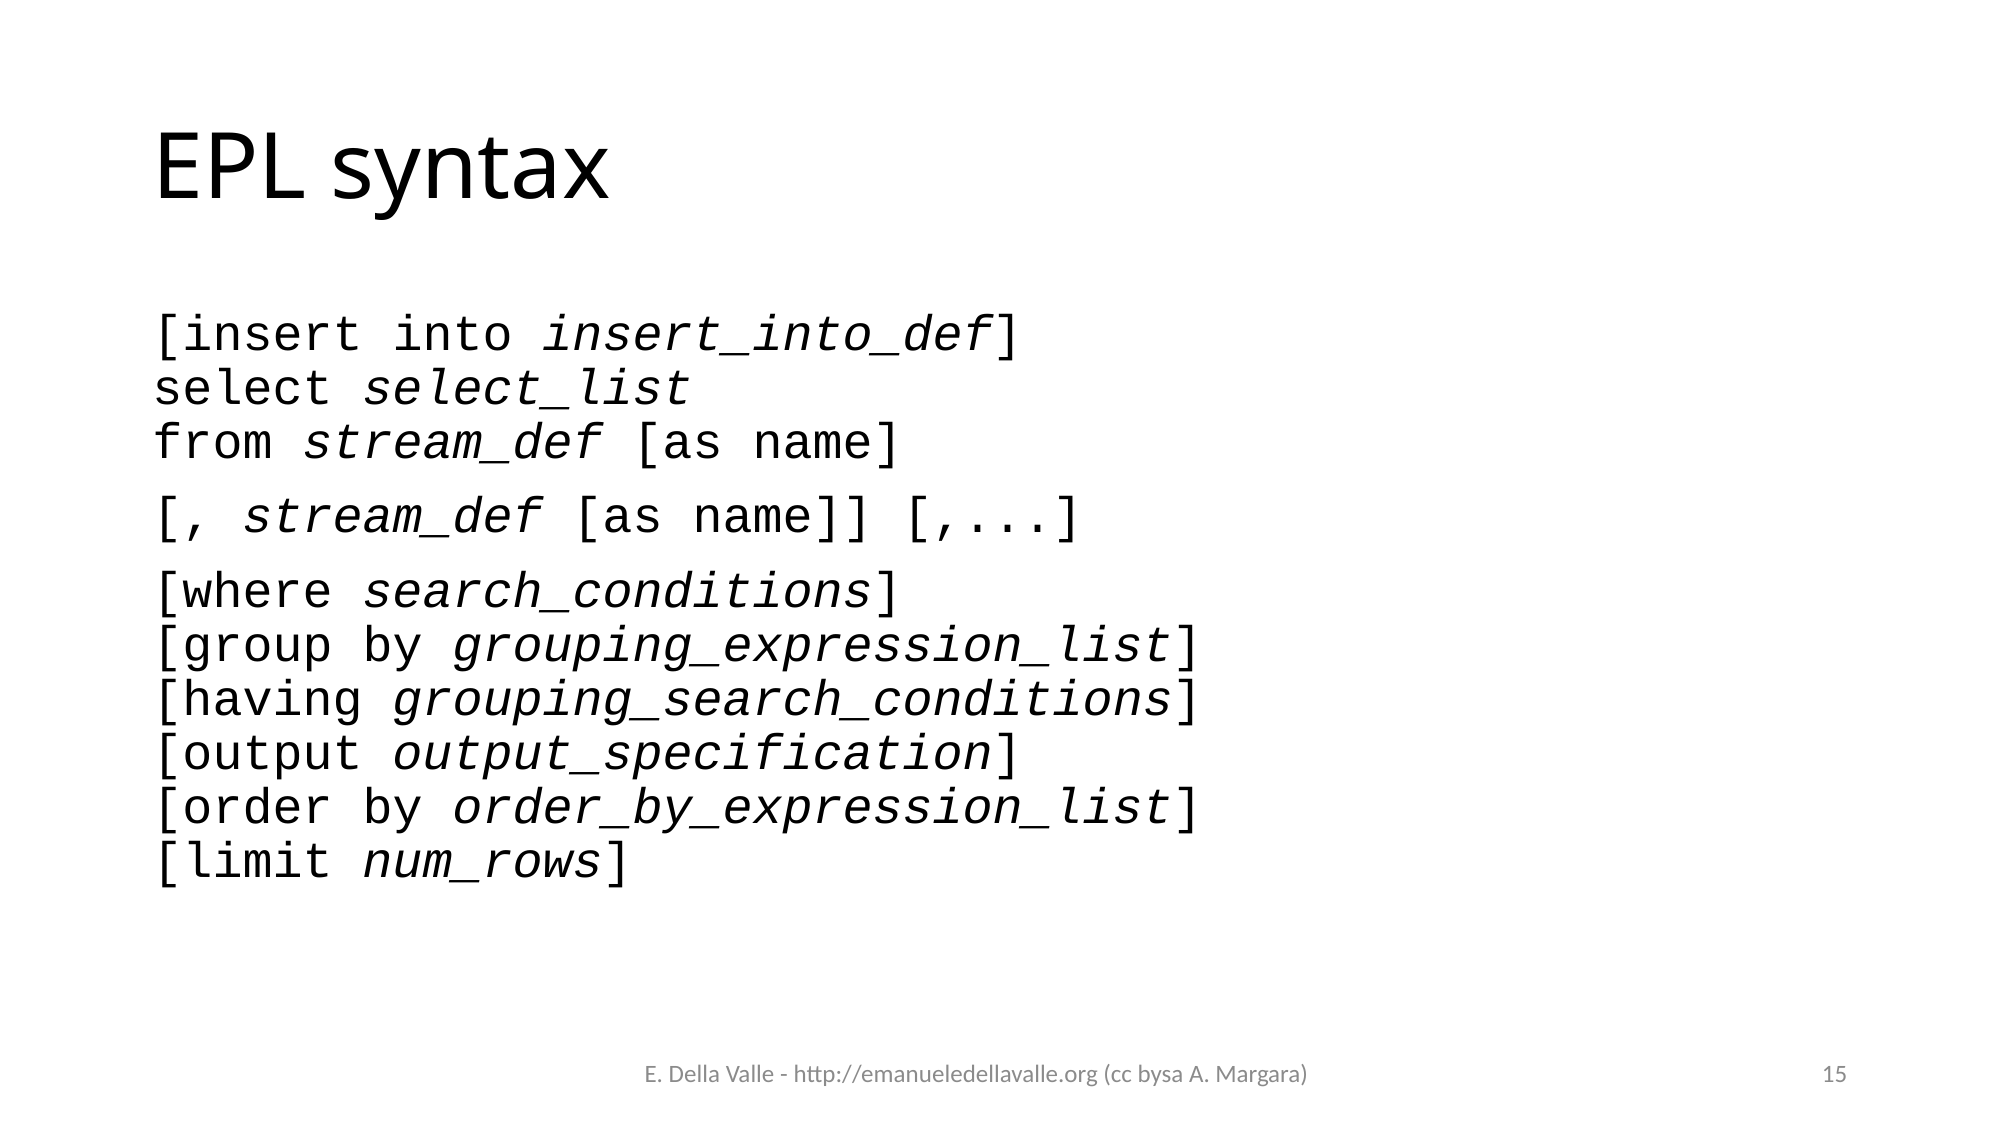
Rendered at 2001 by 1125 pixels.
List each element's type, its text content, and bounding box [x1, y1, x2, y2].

footer E. Della Valle - http://emanueledellavalle.org (cc bysa A. Margara) [616, 1042, 1338, 1103]
list [insert into insert_into_def] select select_list from stream_def [as name] [, stream_def [as name]] [,...] [where search_conditions] [group by grouping_expression_list] [having grouping_search_conditions] [output output_specification] [order by order_by_expression_list] [limit num_rows] [137, 299, 1863, 1014]
slide_number 15 [1412, 1042, 1863, 1103]
title EPL syntax [137, 59, 1863, 278]
